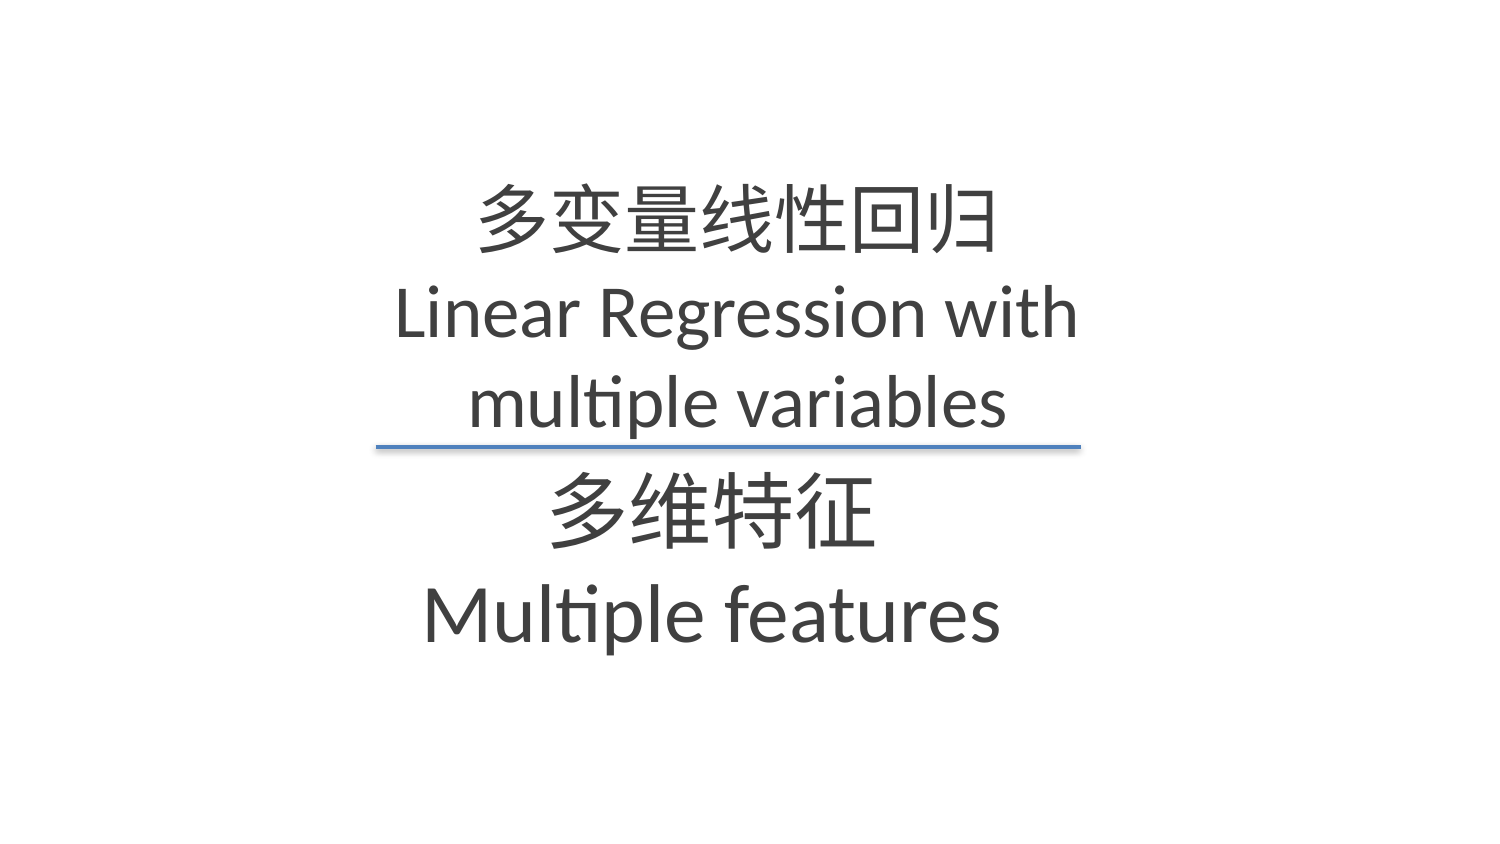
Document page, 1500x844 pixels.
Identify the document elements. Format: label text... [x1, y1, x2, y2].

title 多维特征 Multiple features [343, 396, 1081, 722]
text_box 多变量线性回归 Linear Regression with multiple variables [337, 190, 1138, 425]
